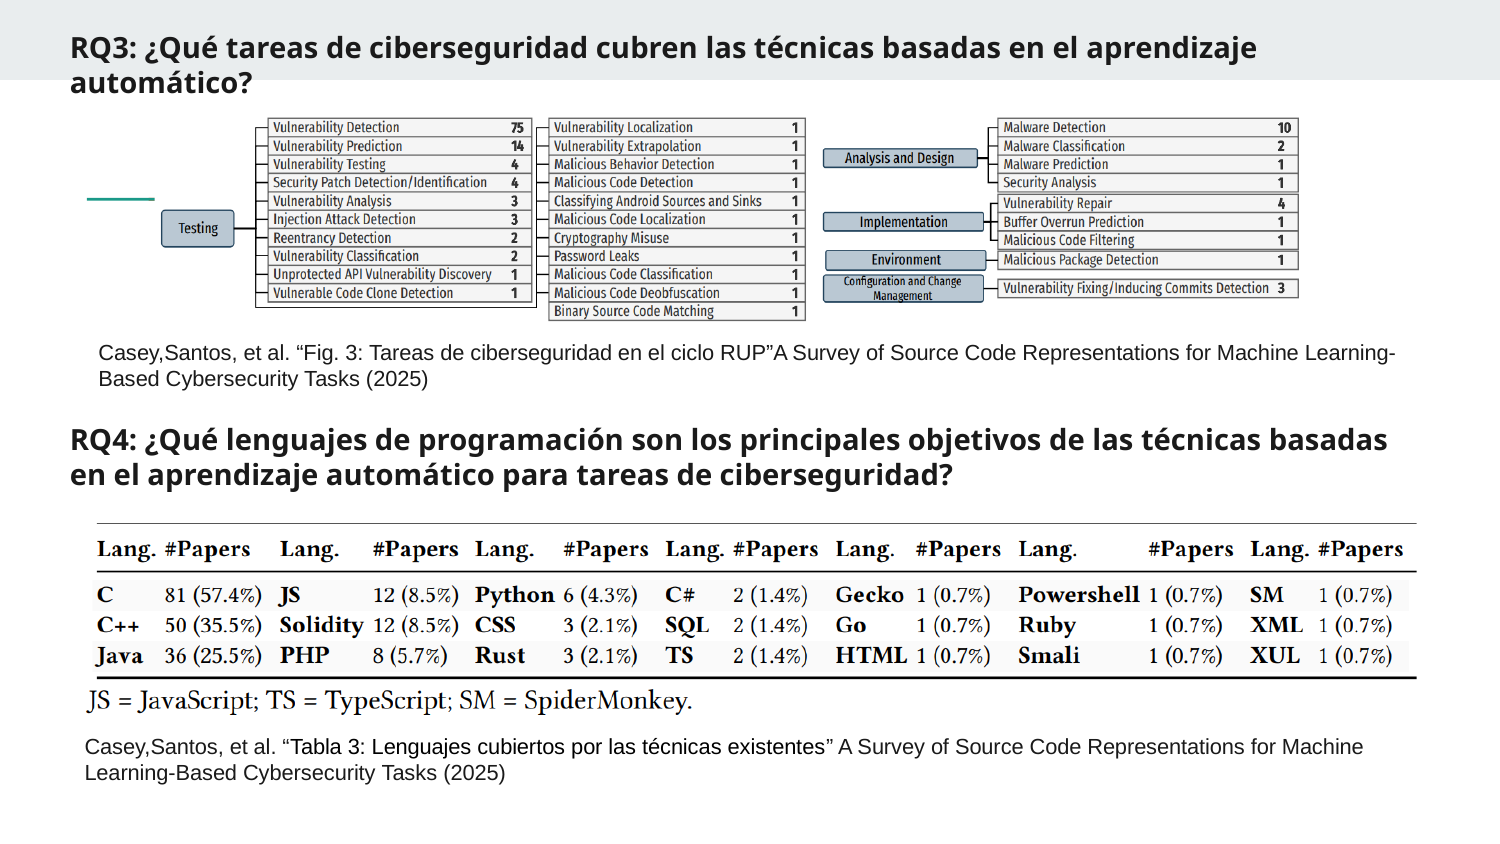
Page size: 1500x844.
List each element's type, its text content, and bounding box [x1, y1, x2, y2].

text_box RQ3: ¿Qué tareas de ciberseguridad cubren las técnicas basadas en el aprendizaje automático? [54, 21, 1446, 107]
picture [154, 103, 1316, 332]
text_box Casey,Santos, et al. “Fig. 3: Tareas de ciberseguridad en el ciclo RUP”A Survey of Source Code Representations for Machine Learning-Based Cybersecurity Tasks (2025) [83, 331, 1446, 399]
text_box RQ4: ¿Qué lenguajes de programación son los principales objetivos de las técnicas basadas en el aprendizaje automático para tareas de ciberseguridad? [54, 413, 1415, 499]
picture [71, 505, 1432, 719]
text_box Casey,Santos, et al. “Tabla 3: Lenguajes cubiertos por las técnicas existentes” A Survey of Source Code Representations for Machine Learning-Based Cybersecurity Tasks (2025) [69, 725, 1432, 793]
